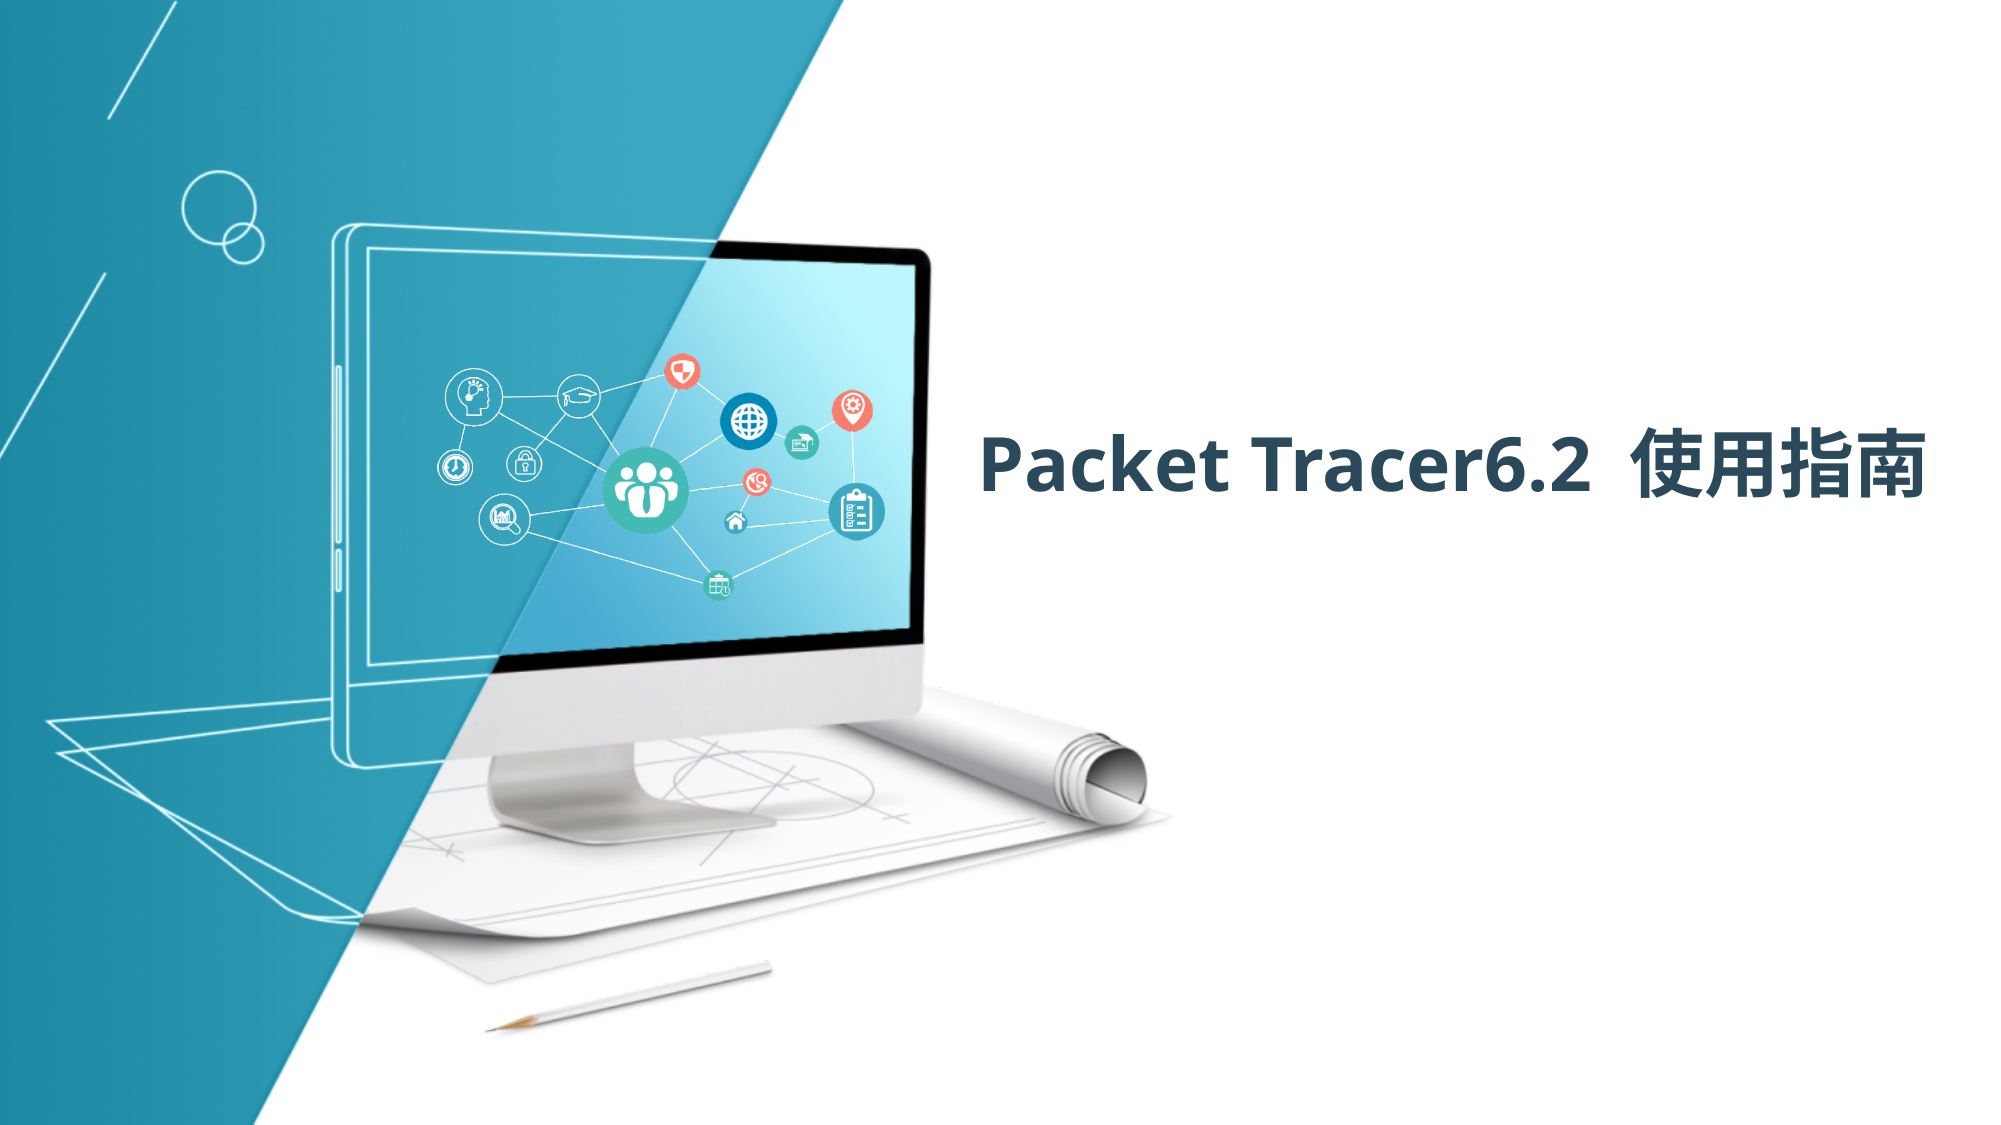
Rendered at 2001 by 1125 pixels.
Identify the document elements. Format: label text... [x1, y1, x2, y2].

text_box Packet Tracer6.2 使用指南 [1187, 322, 1979, 601]
picture [0, 0, 1182, 1125]
